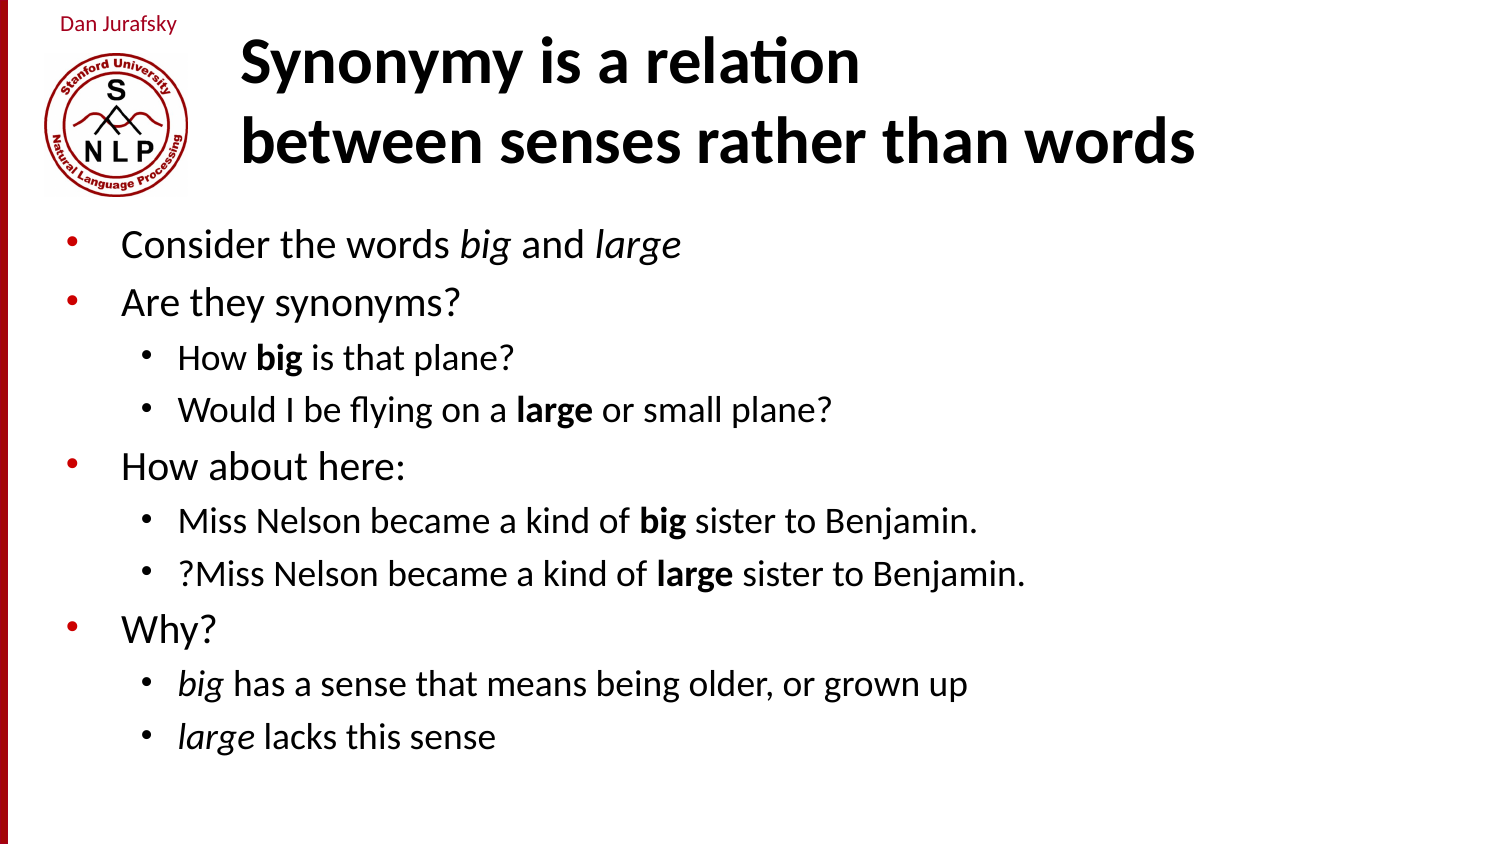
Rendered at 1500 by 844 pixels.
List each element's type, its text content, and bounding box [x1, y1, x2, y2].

picture [44, 53, 188, 197]
title Synonymy is a relation between senses rather than words [225, 62, 1450, 185]
list Consider the words big and large Are they synonyms? How big is that plane? Would I be flying on a large or small plane? How about here: Miss Nelson became a kind of big sister to Benjamin. ?Miss Nelson became a kind of large sister to Benjamin. Why? big has a sense that means being older, or grown up large lacks this sense [50, 209, 1450, 757]
